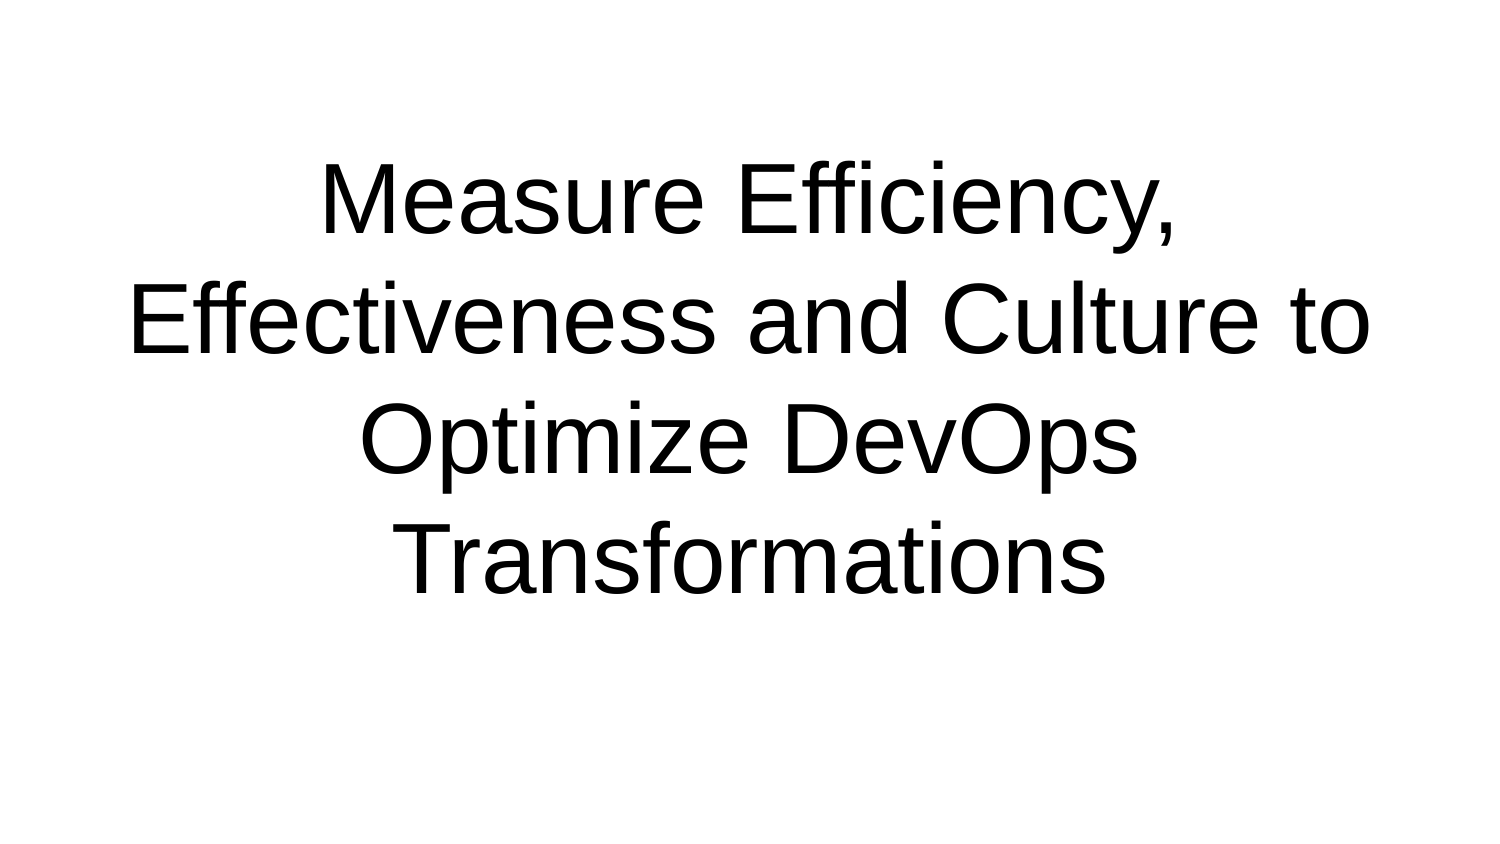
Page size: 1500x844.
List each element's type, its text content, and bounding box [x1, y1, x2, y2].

title Measure Efficiency, Effectiveness and Culture to Optimize DevOps Transformations [51, 45, 1449, 629]
